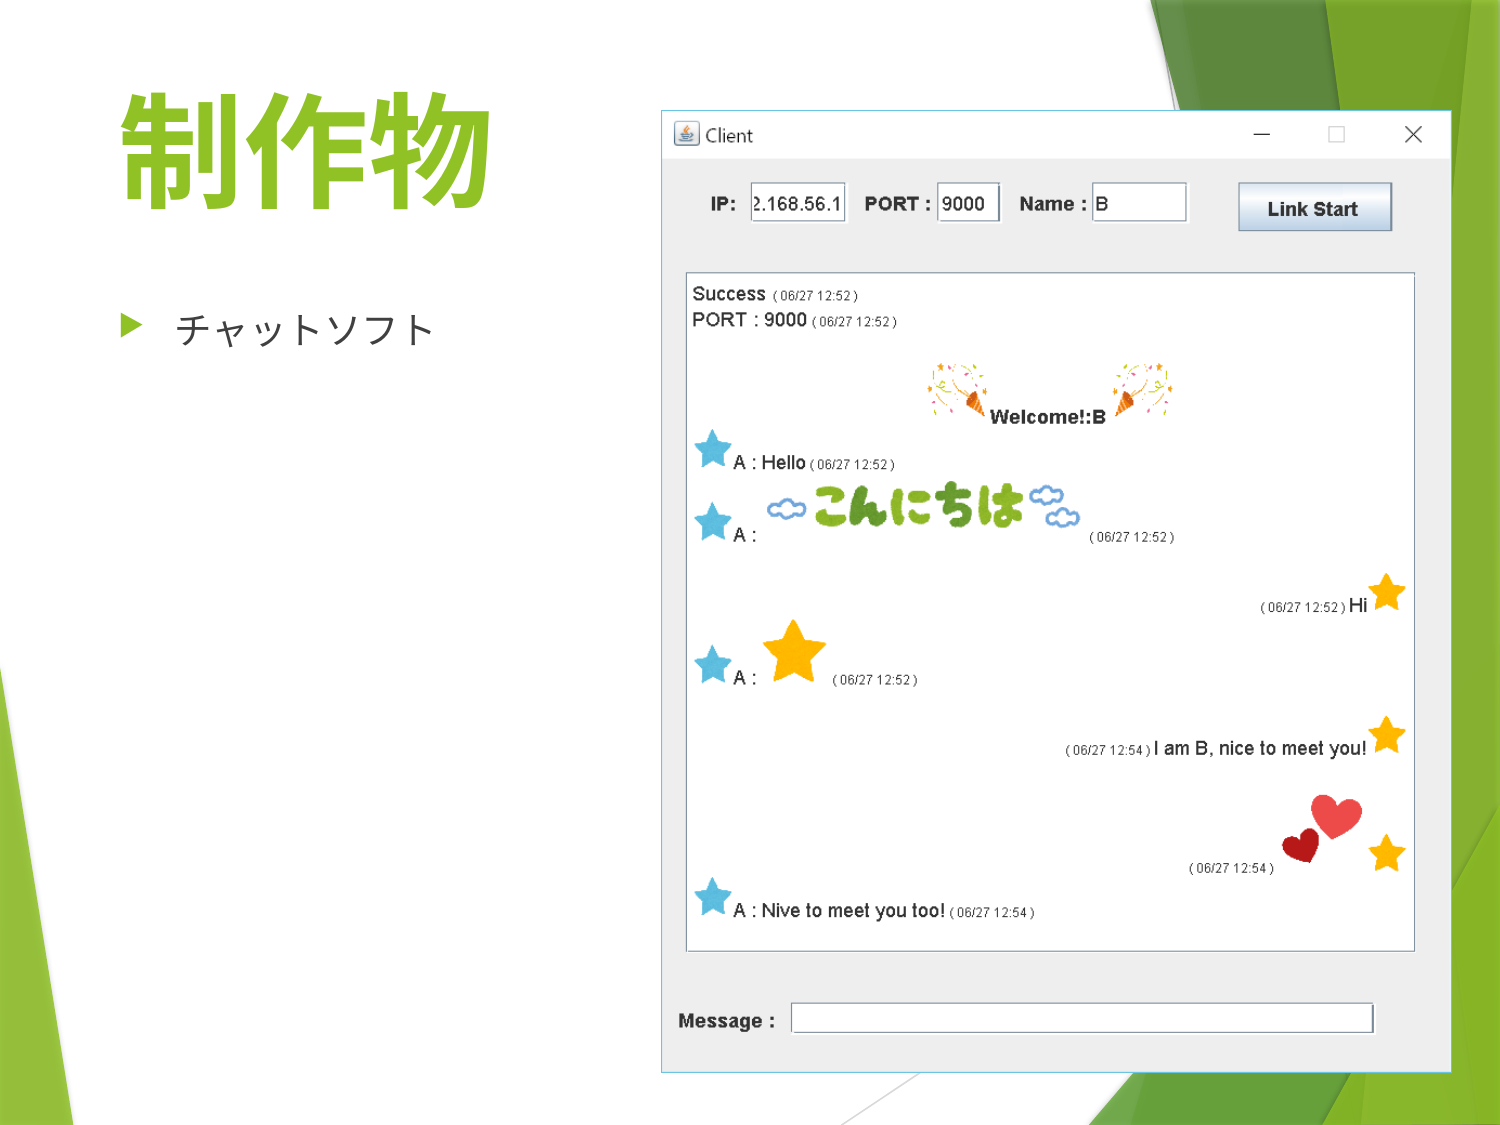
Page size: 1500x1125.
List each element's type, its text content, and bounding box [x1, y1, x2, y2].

title 制作物 [103, 65, 1145, 283]
picture [661, 109, 1452, 1074]
list チャットソフト [103, 299, 656, 373]
